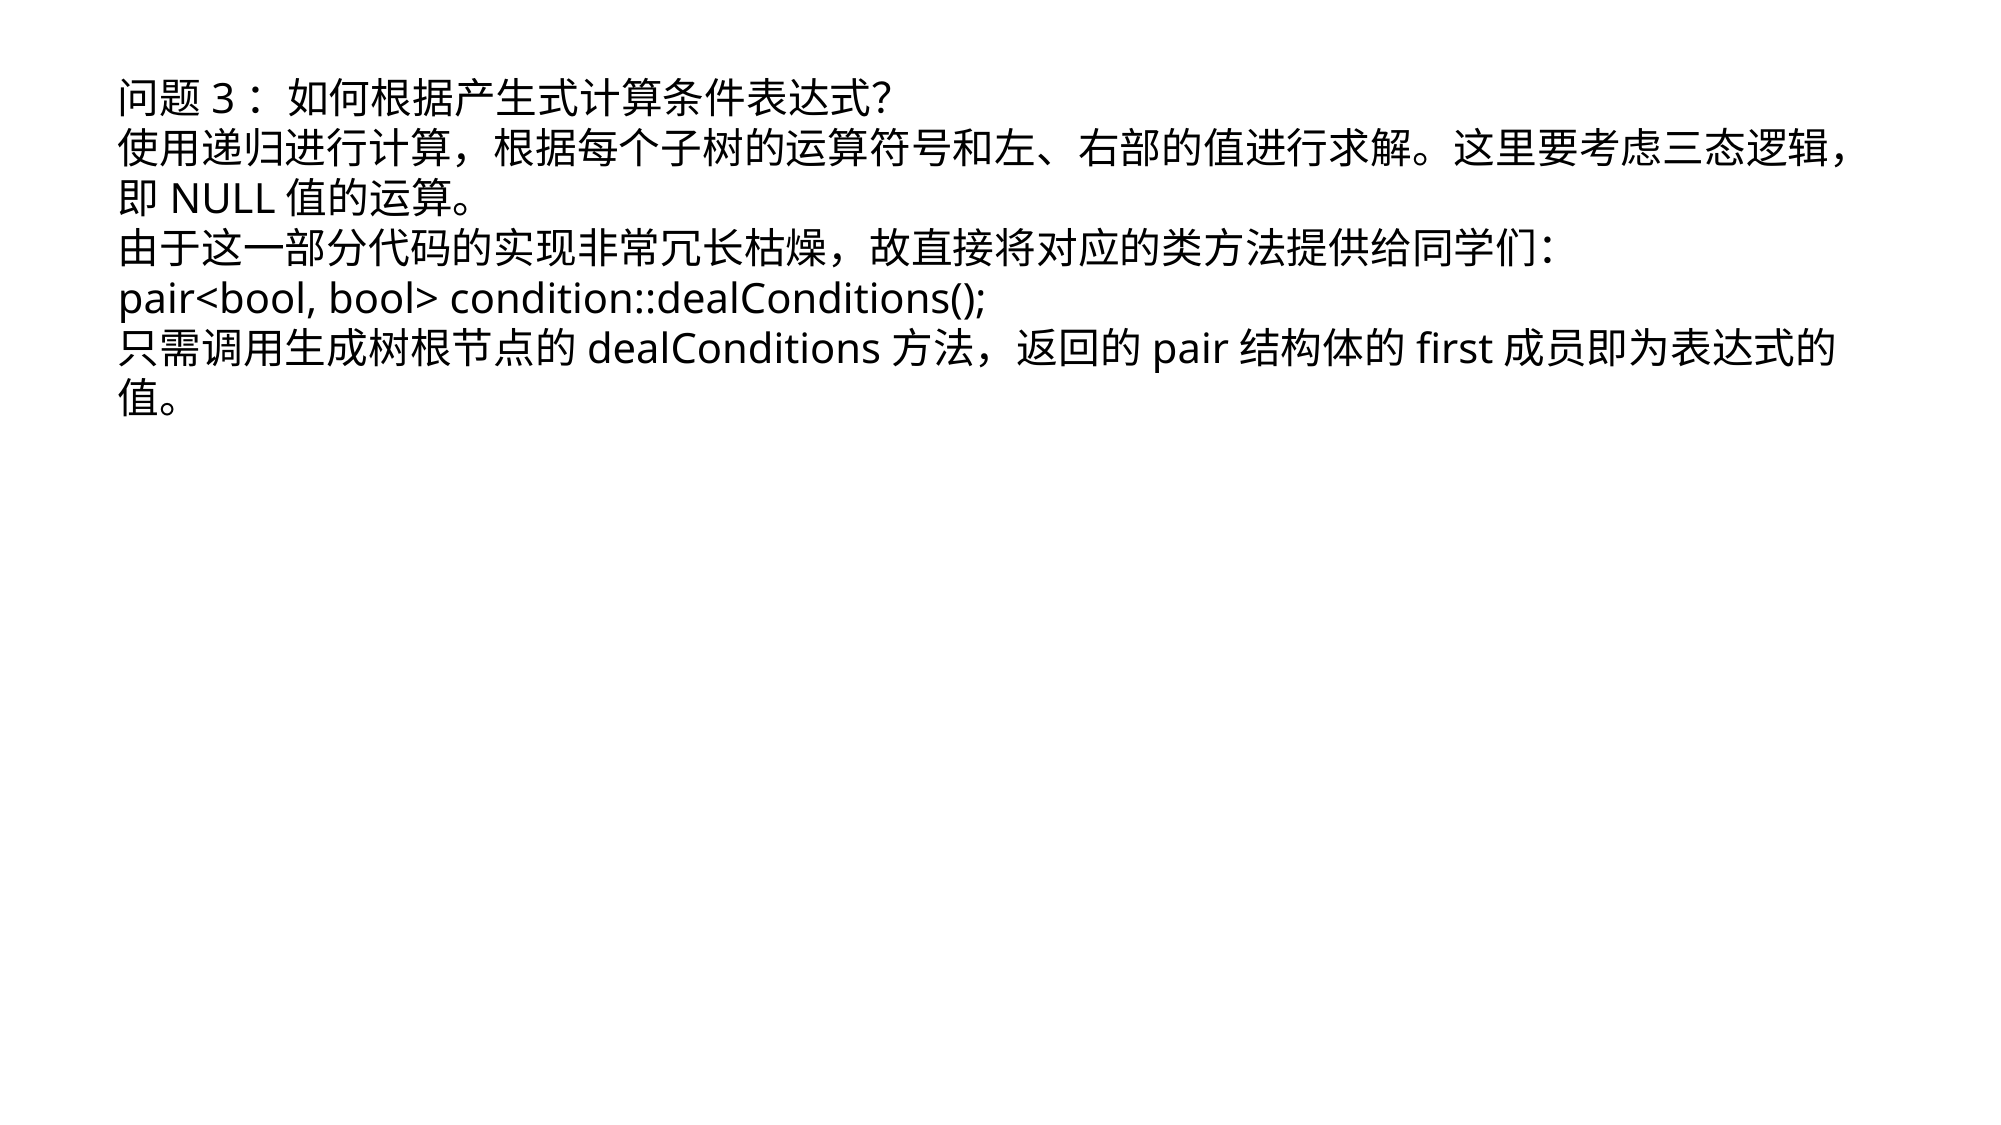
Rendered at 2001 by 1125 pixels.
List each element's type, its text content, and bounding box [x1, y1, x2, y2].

text_box [55, 55, 1893, 116]
text_box 问题3：如何根据产生式计算条件表达式？ 使用递归进行计算，根据每个子树的运算符号和左、右部的值进行求解。这里要考虑三态逻辑，即NULL值的运算。 由于这一部分代码的实现非常冗长枯燥，故直接将对应的类方法提供给同学们： pair<bool, bool> condition::dealConditions(); 只需调用生成树根节点的dealConditions方法，返回的pair结构体的first成员即为表达式的值。 [103, 64, 1867, 429]
